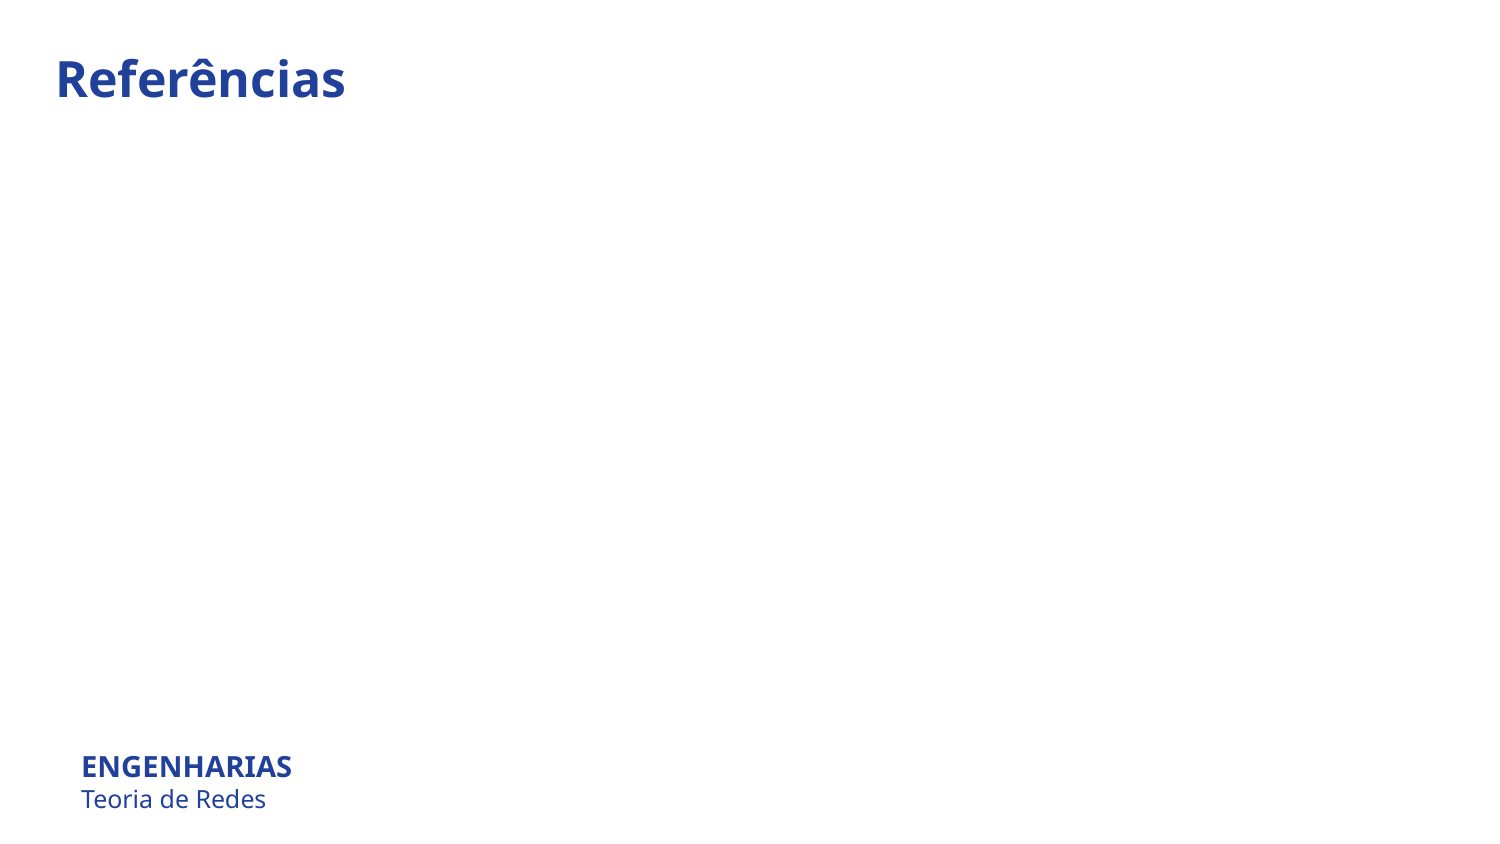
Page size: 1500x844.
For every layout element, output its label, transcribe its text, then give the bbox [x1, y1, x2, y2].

text_box ENGENHARIAS Teoria de Redes [65, 733, 687, 796]
text_box Referências [40, 32, 905, 150]
